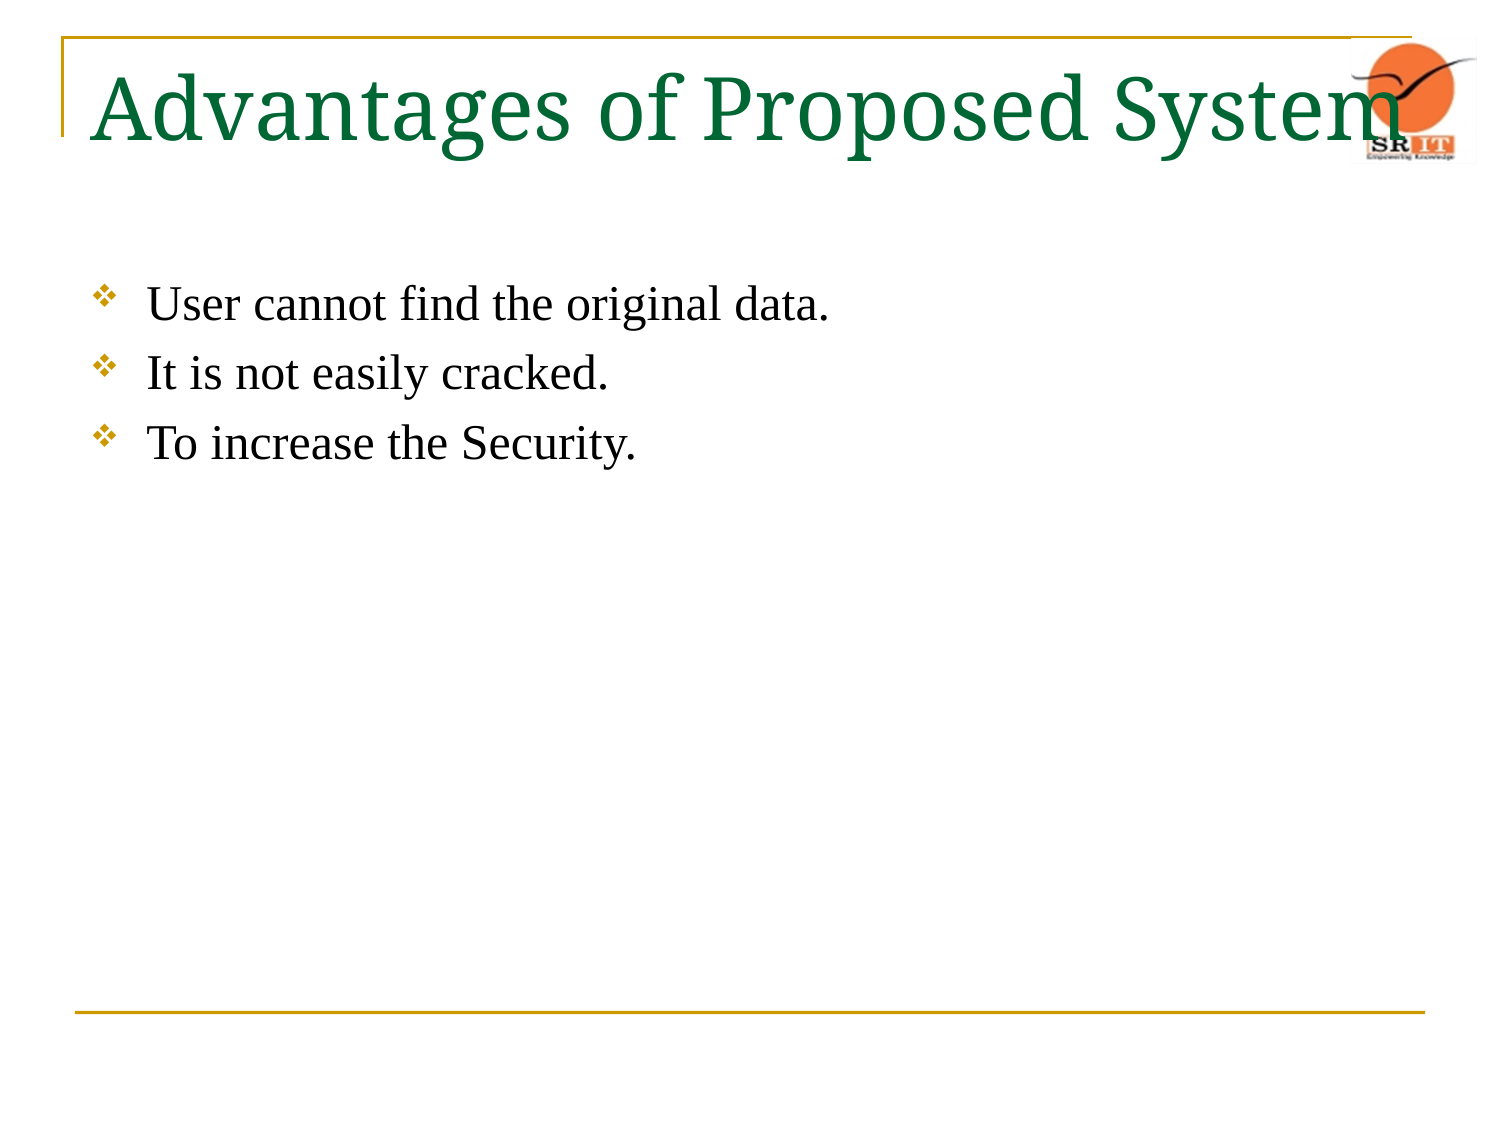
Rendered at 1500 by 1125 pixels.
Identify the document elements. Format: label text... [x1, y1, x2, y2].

picture [1350, 37, 1478, 165]
list User cannot find the original data. It is not easily cracked. To increase the Security. [74, 262, 1426, 1006]
title Advantages of Proposed System [74, 45, 1426, 233]
